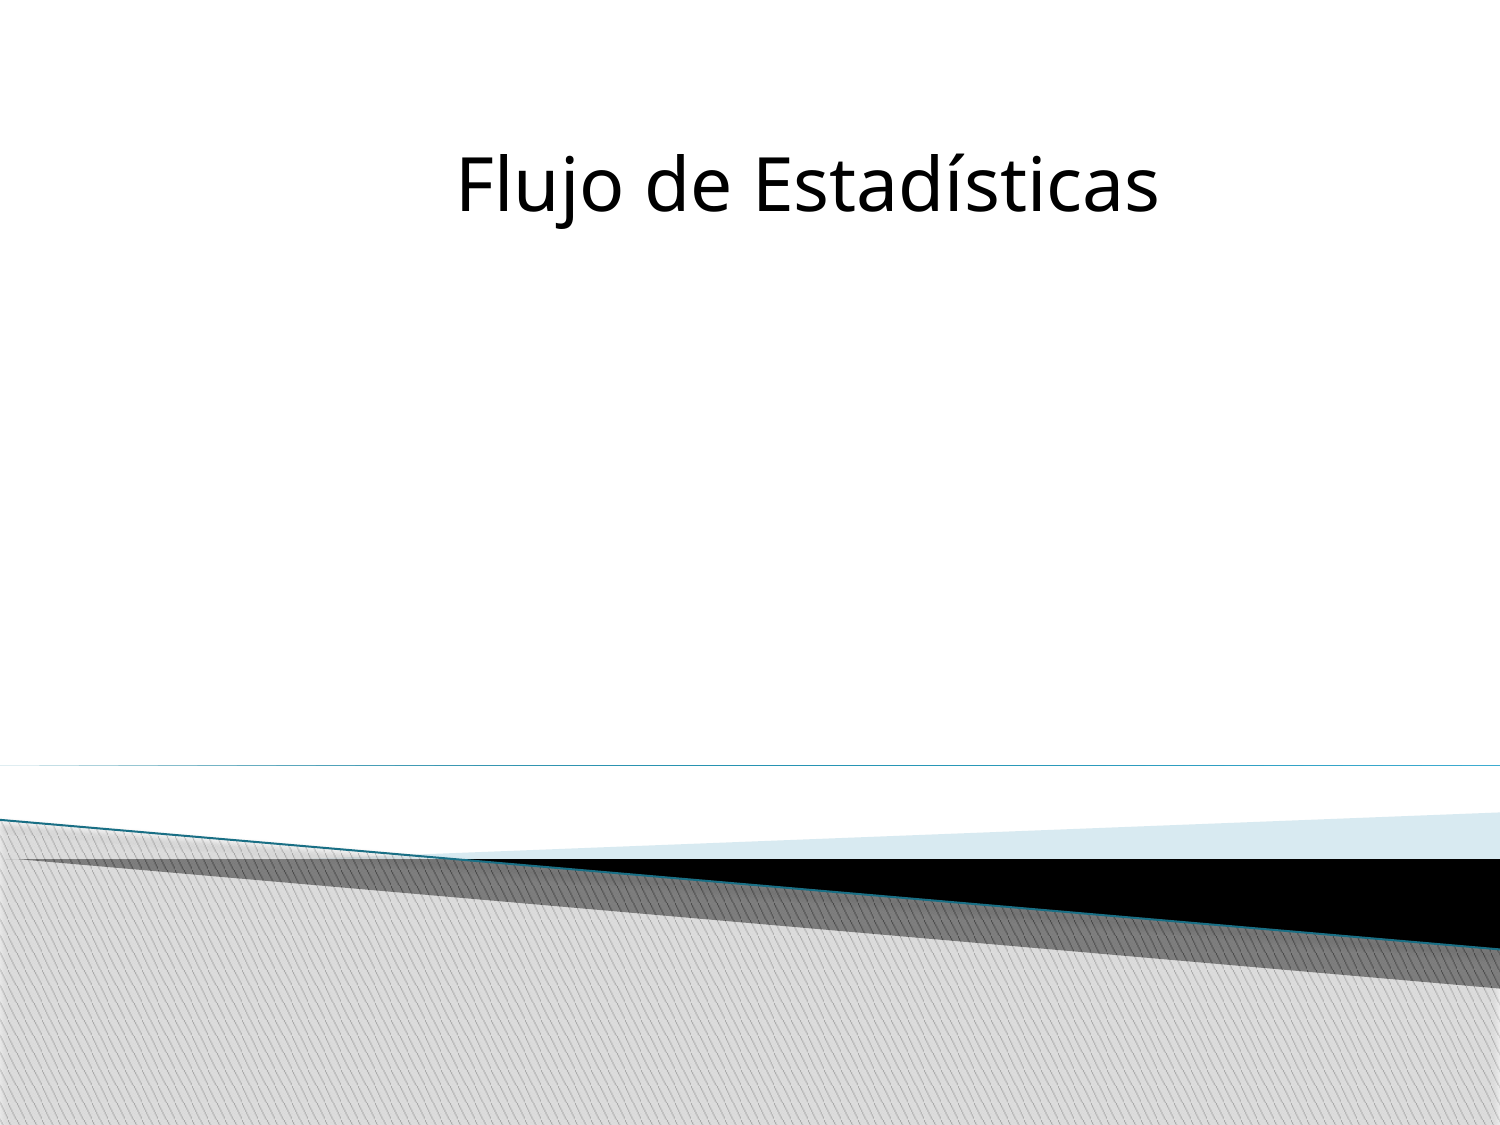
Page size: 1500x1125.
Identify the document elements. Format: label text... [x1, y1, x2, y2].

picture [5, 859, 1500, 989]
subtitle Flujo de Estadísticas [128, 128, 1179, 417]
